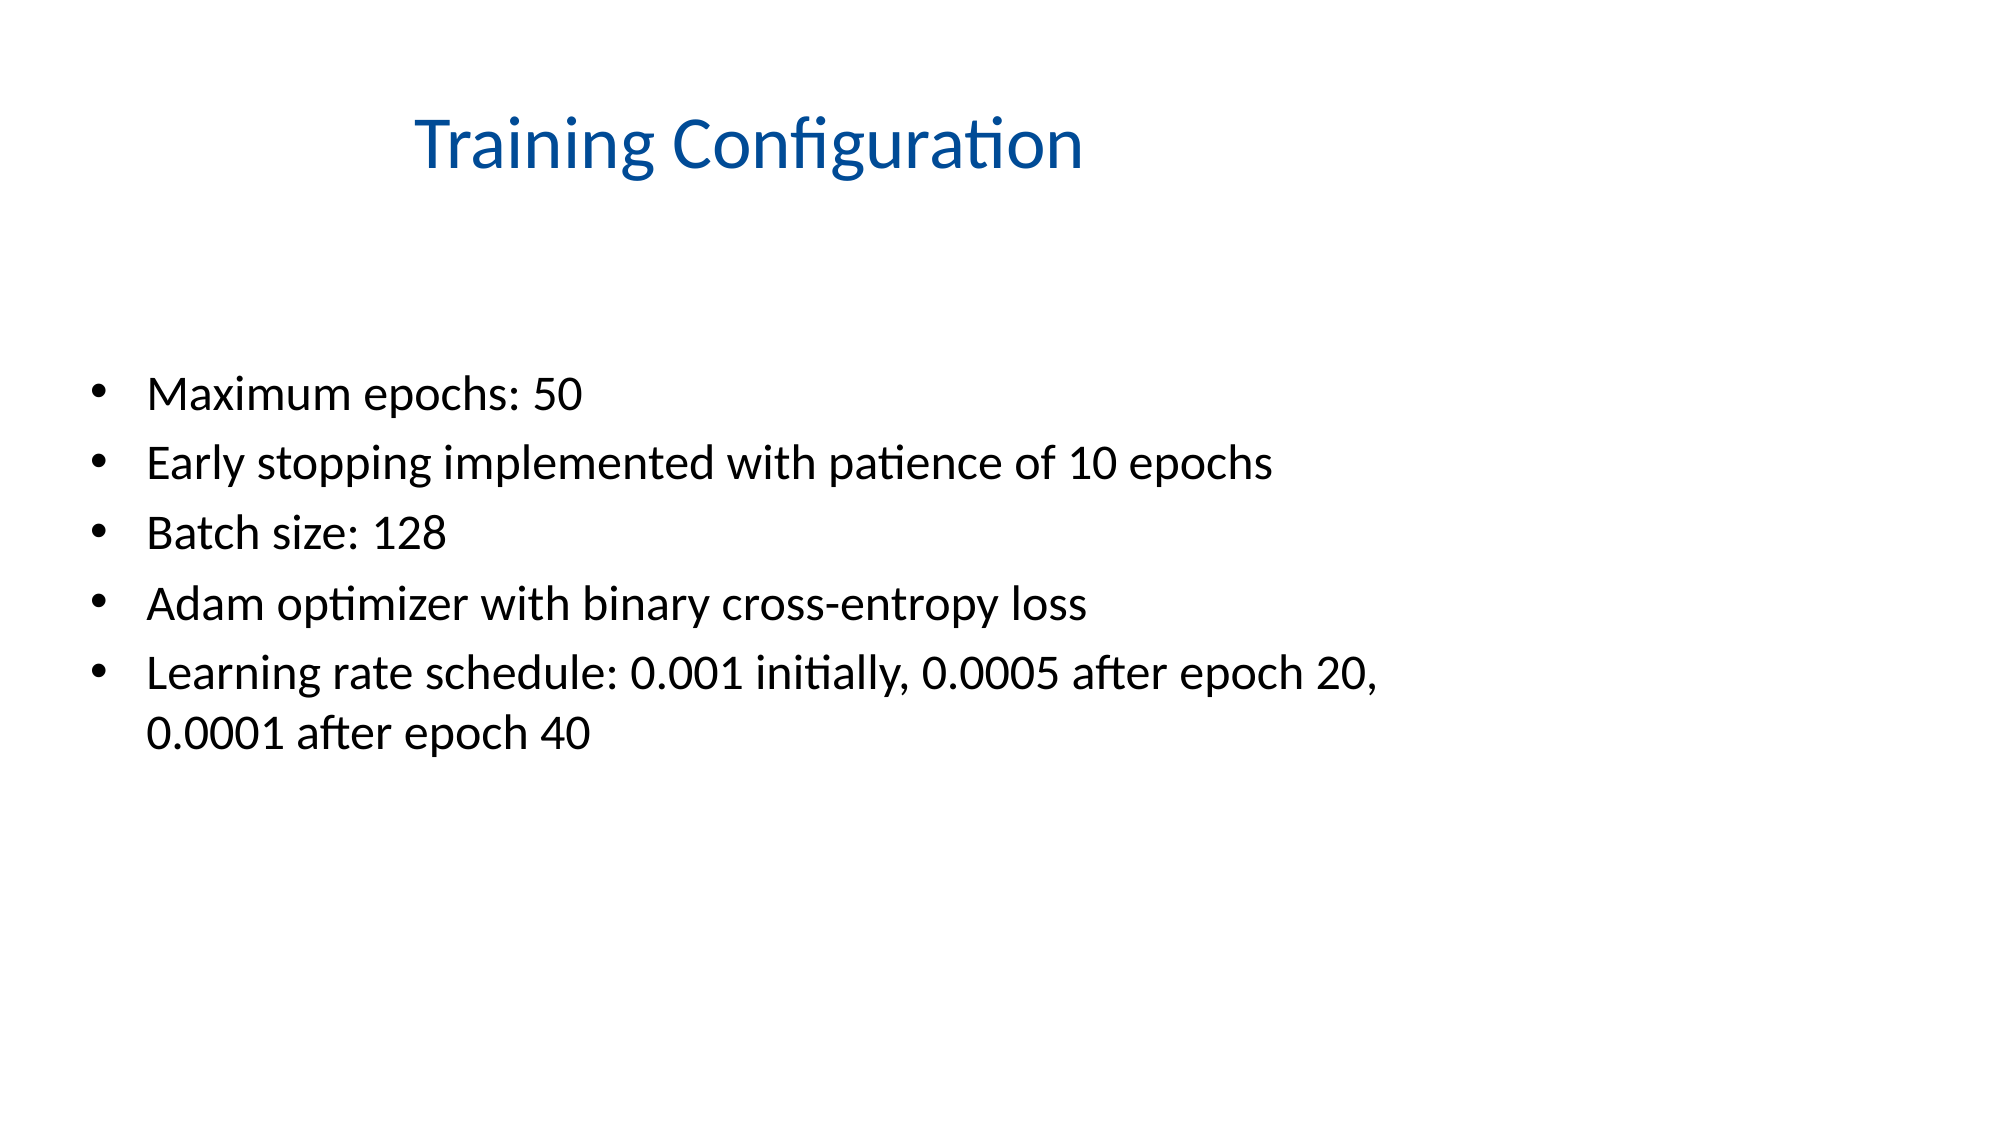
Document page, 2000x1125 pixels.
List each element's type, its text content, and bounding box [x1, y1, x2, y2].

title Training Configuration [75, 45, 1425, 233]
list Maximum epochs: 50 Early stopping implemented with patience of 10 epochs Batch size: 128 Adam optimizer with binary cross-entropy loss Learning rate schedule: 0.001 initially, 0.0005 after epoch 20, 0.0001 after epoch 40 [75, 262, 1425, 1005]
